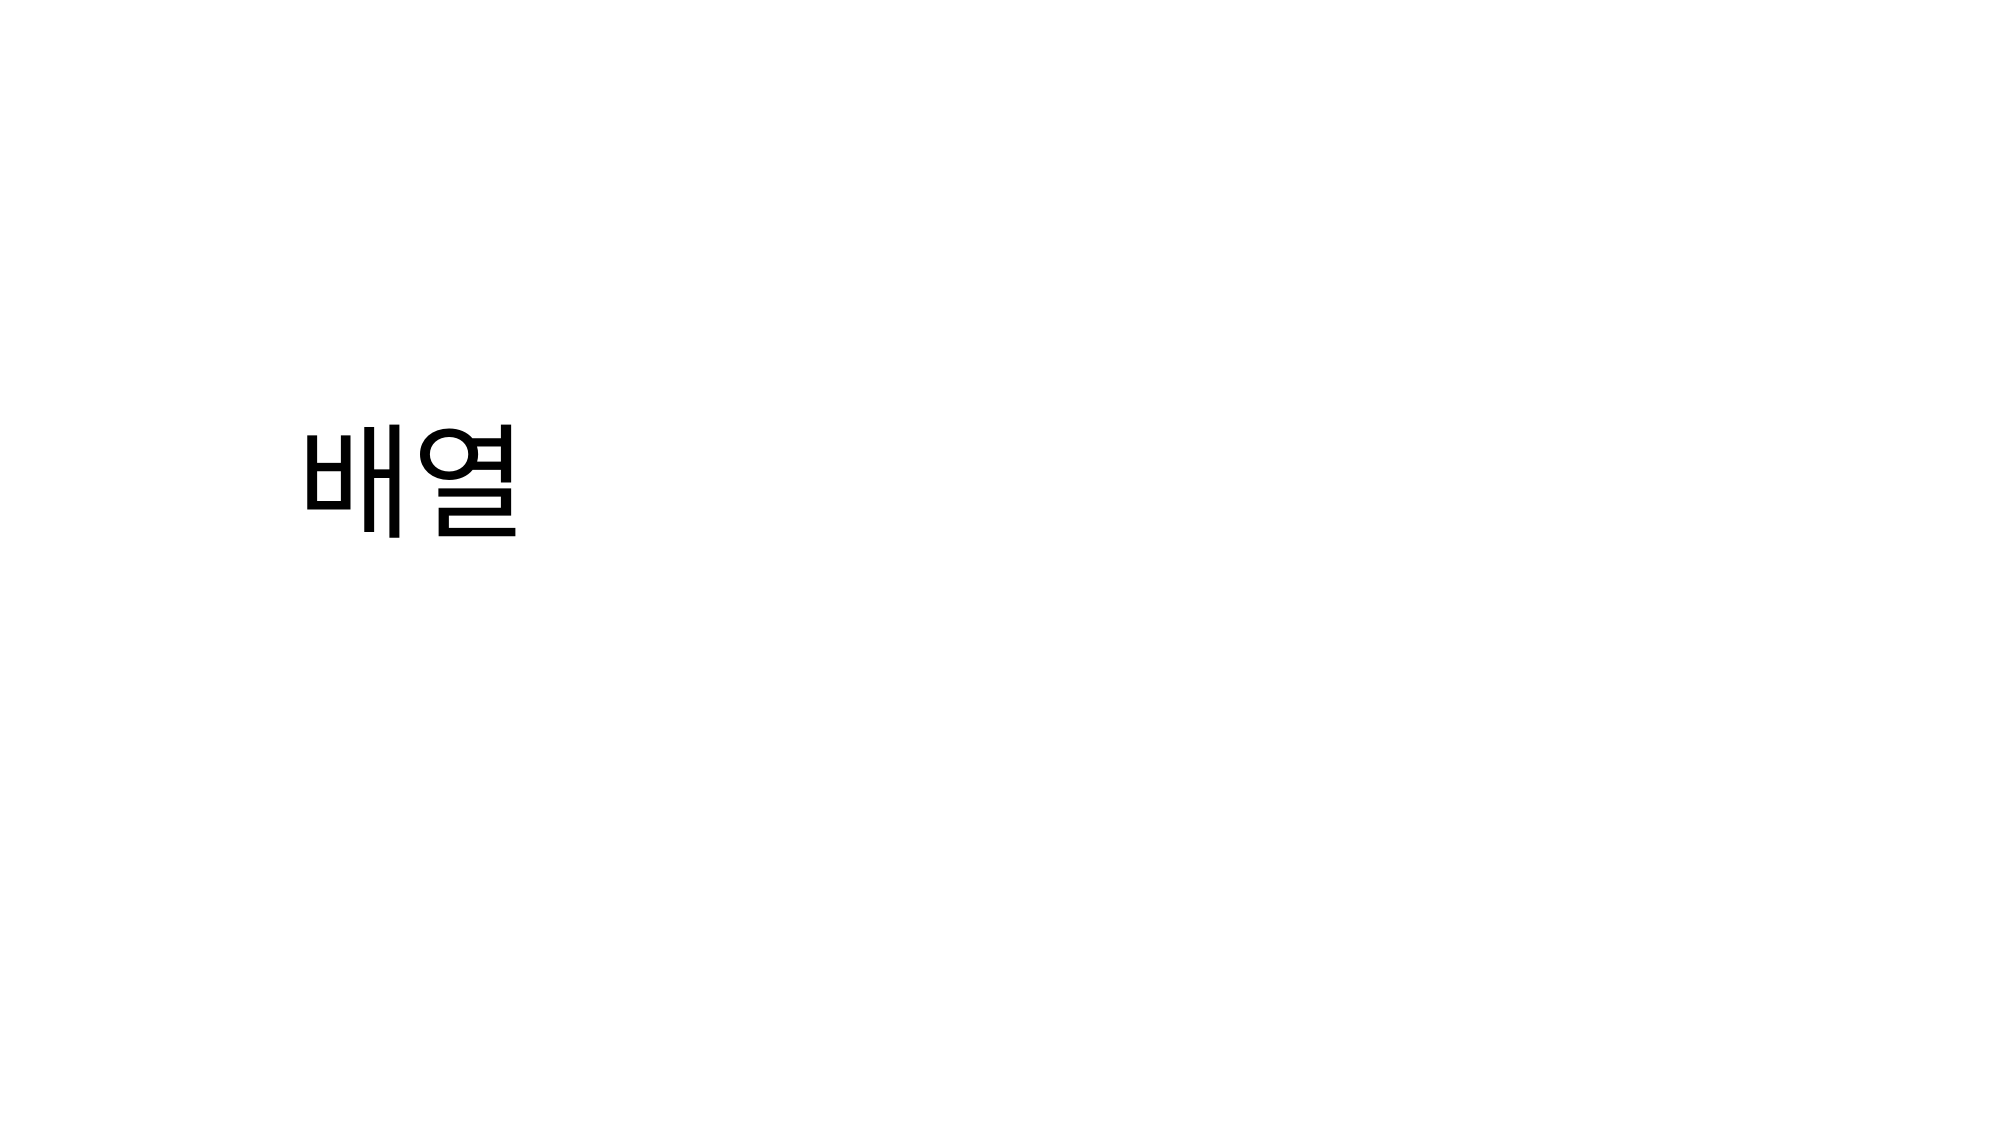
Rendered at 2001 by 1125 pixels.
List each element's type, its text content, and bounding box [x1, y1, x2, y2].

text_box 배열 [282, 395, 543, 561]
